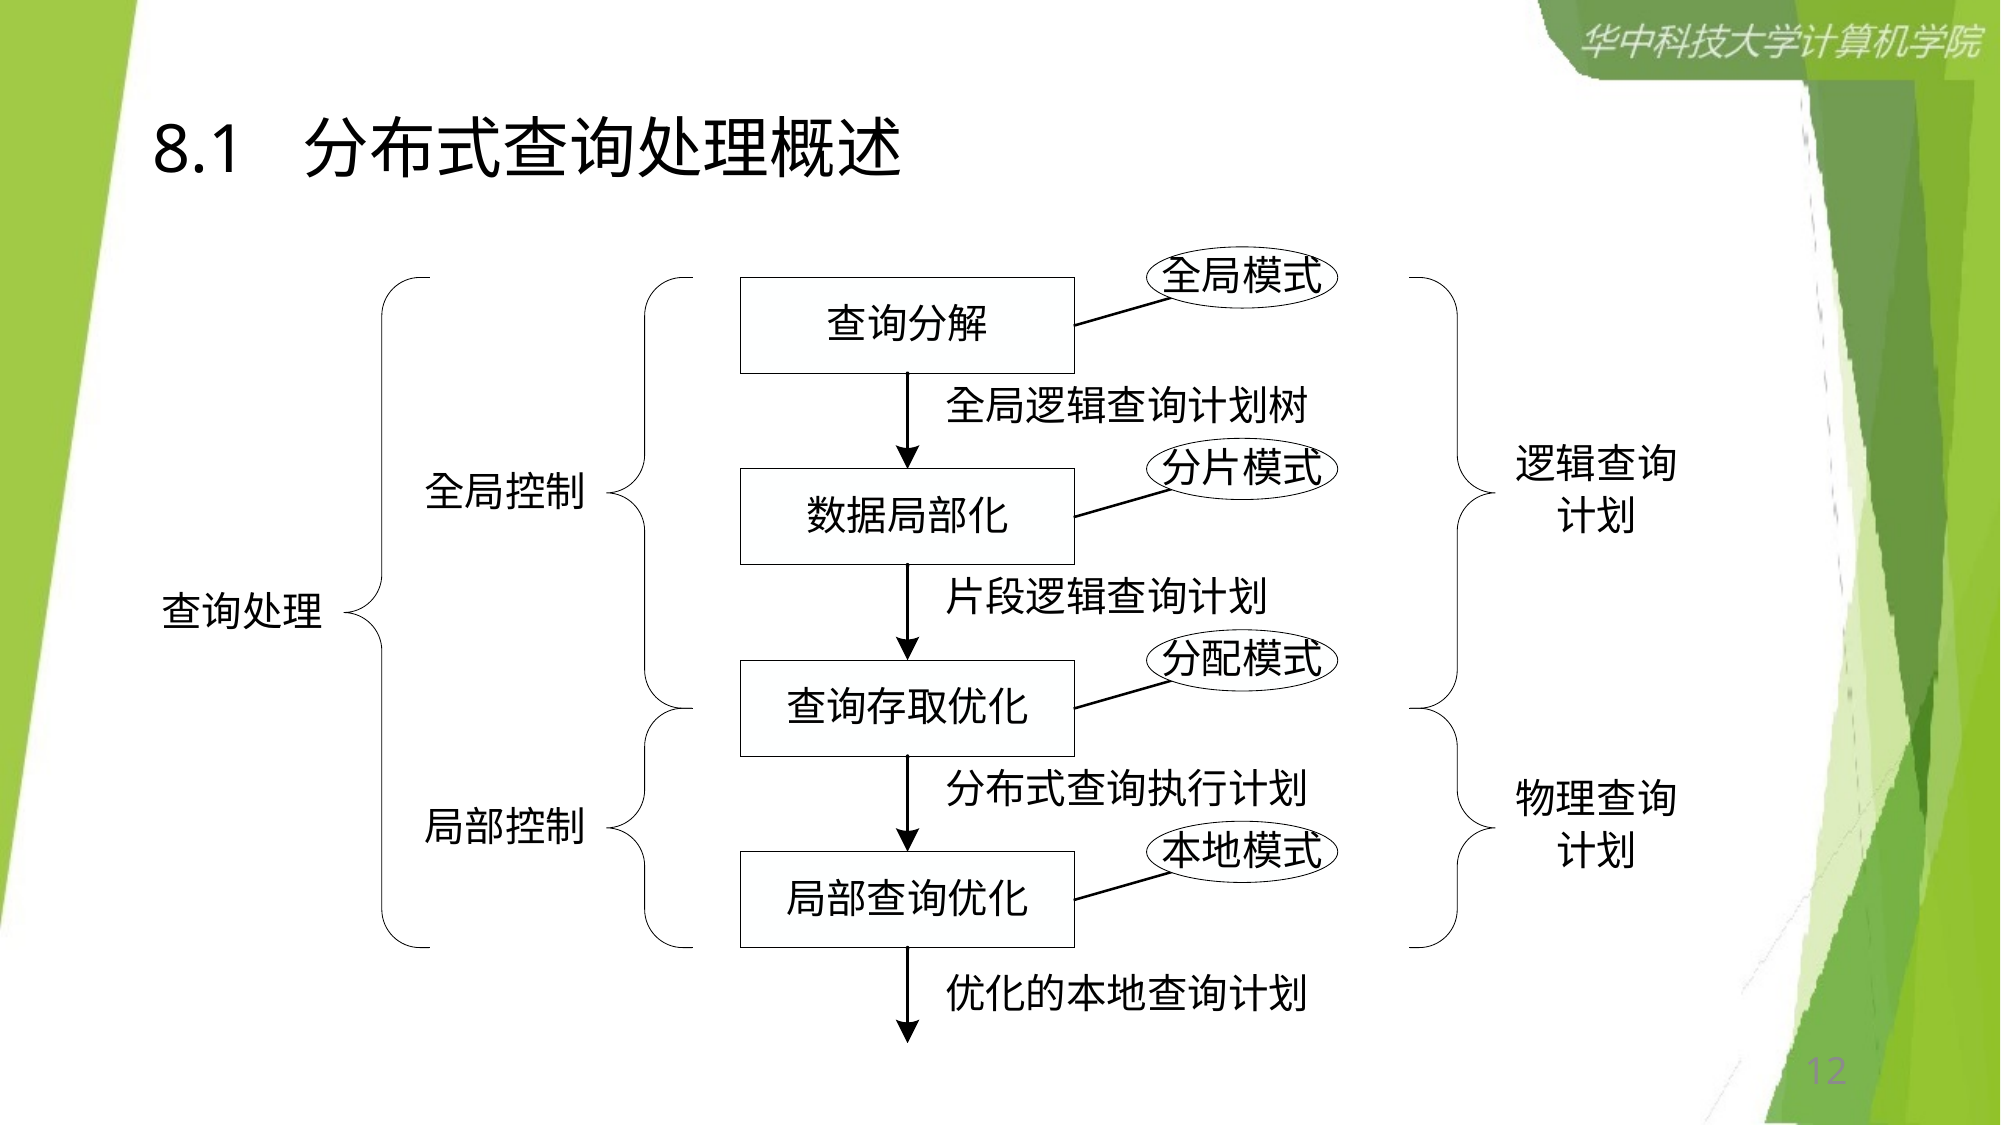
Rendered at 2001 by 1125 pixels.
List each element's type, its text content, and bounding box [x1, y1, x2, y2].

picture [0, 0, 2001, 1125]
title 8.1 分布式查询处理概述 [137, 59, 1863, 243]
slide_number 12 [1412, 1042, 1863, 1103]
